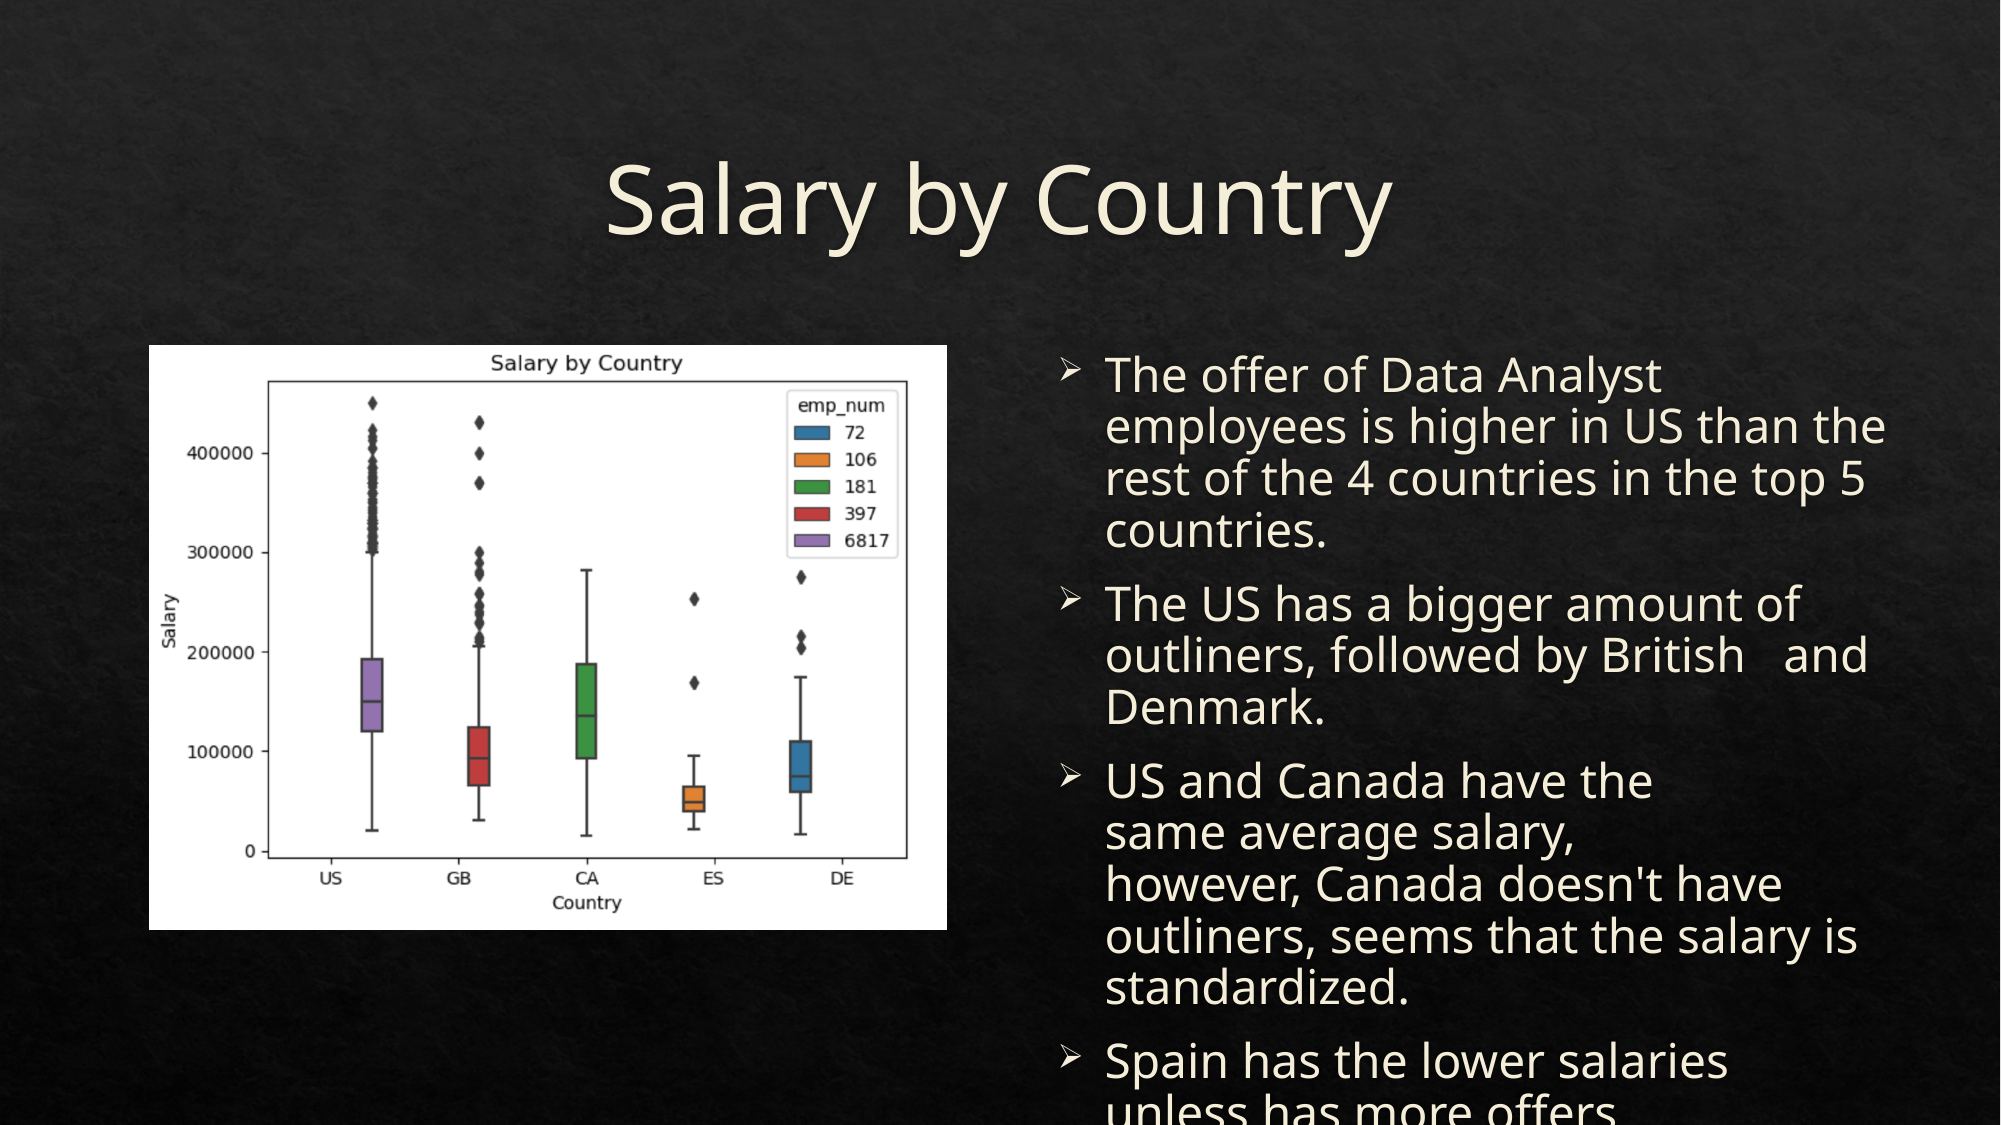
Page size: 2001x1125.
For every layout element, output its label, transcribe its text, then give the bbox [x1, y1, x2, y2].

text_box The offer of Data Analyst employees is higher in US than the rest of the 4 countries in the top 5 countries. The US has a bigger amount of outliners, followed by British and Denmark. US and Canada have the same average salary, however, Canada doesn't have outliners, seems that the salary is standardized. Spain has the lower salaries unless has more offers of employment [1042, 281, 1914, 952]
title Salary by Country [149, 99, 1849, 307]
picture [149, 345, 947, 930]
